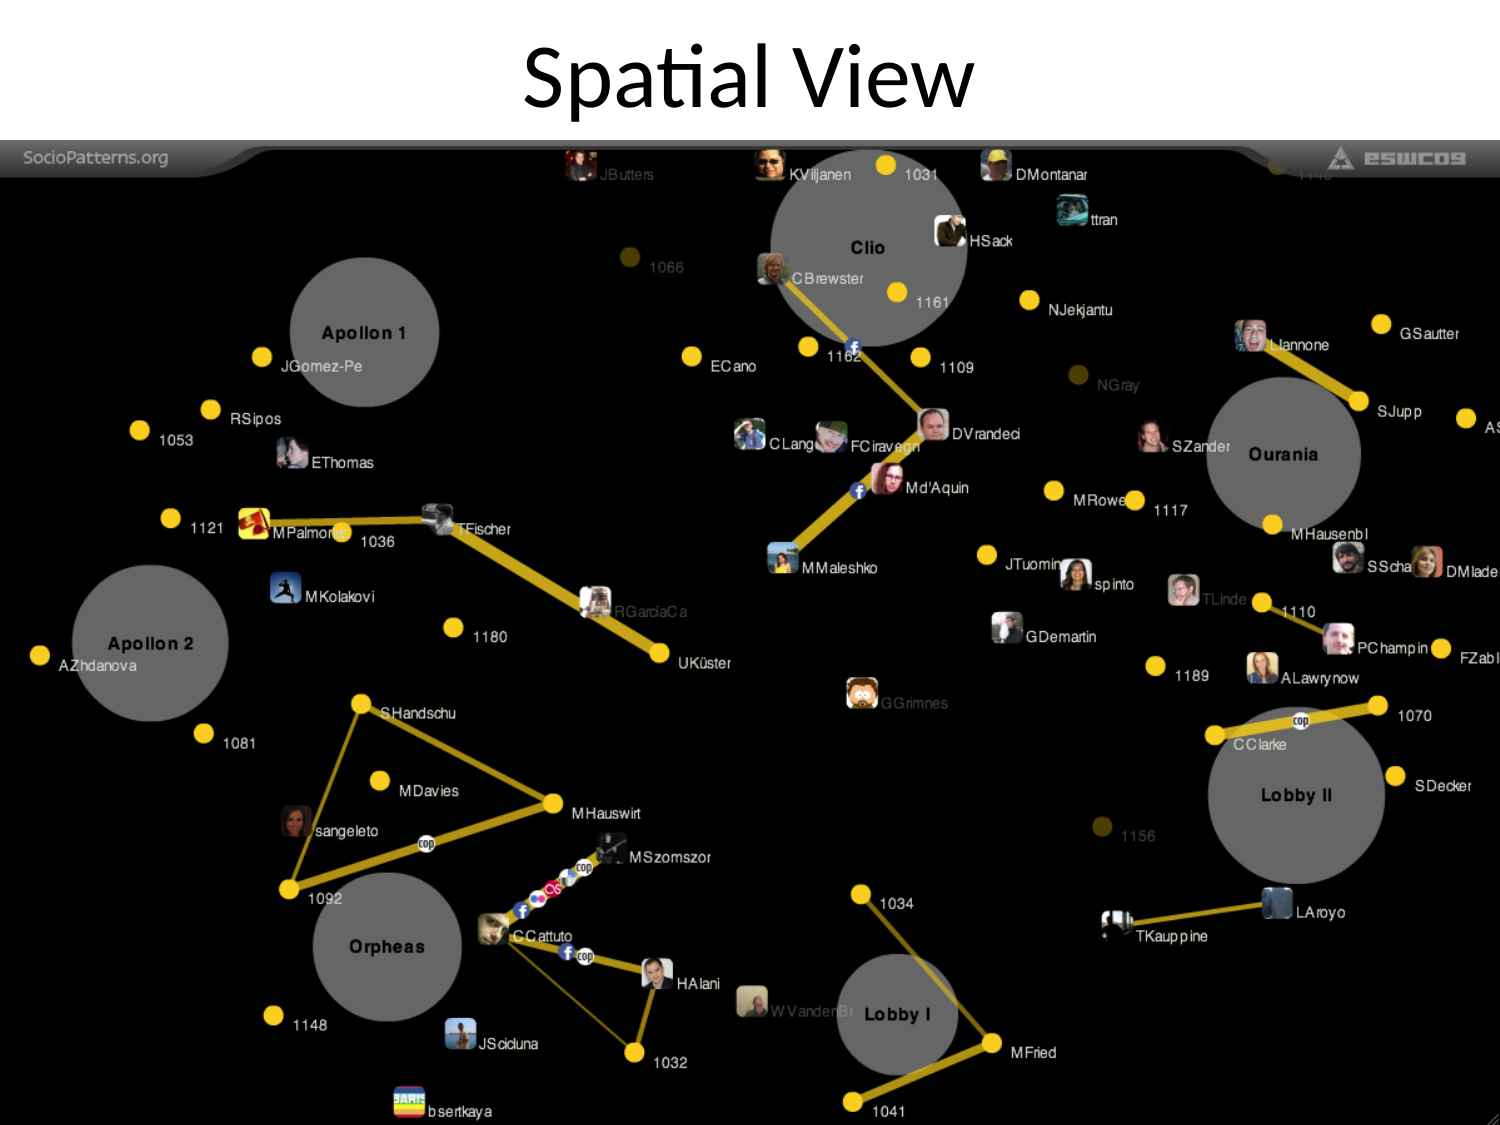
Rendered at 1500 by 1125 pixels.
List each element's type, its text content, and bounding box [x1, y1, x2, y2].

title Spatial View [75, 0, 1425, 139]
picture [0, 140, 1500, 1125]
